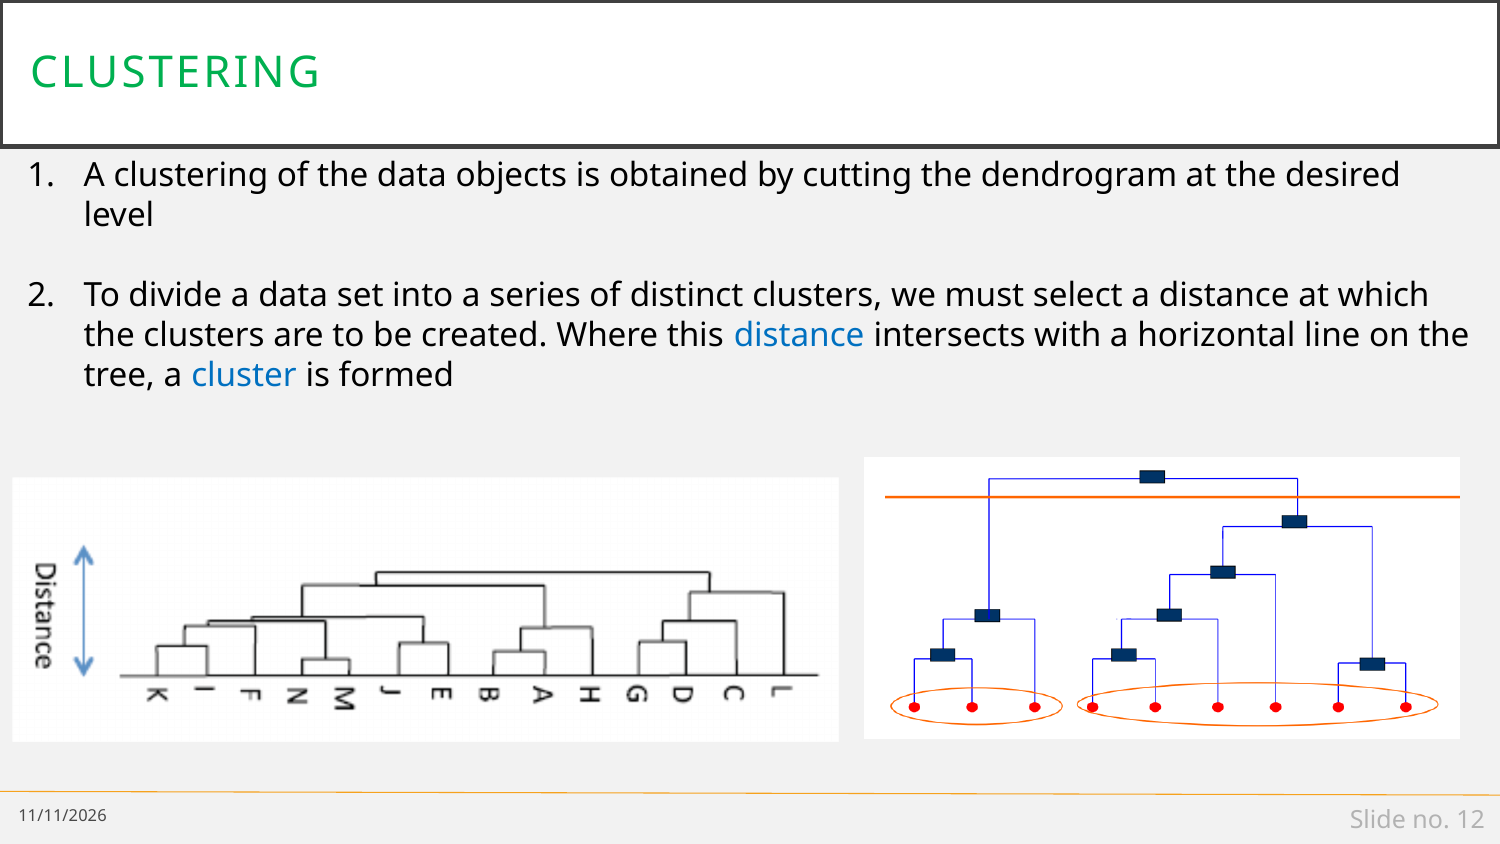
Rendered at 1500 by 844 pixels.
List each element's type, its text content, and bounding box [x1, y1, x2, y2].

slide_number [0, 796, 122, 837]
text_box A clustering of the data objects is obtained by cutting the dendrogram at the desired level To divide a data set into a series of distinct clusters, we must select a distance at which the clusters are to be created. Where this distance intersects with a horizontal line on the tree, a cluster is formed [12, 146, 1488, 401]
picture [864, 457, 1460, 739]
slide_number Slide no. 12 [1162, 797, 1500, 843]
picture [13, 196, 838, 844]
title clustering [0, 0, 1500, 149]
